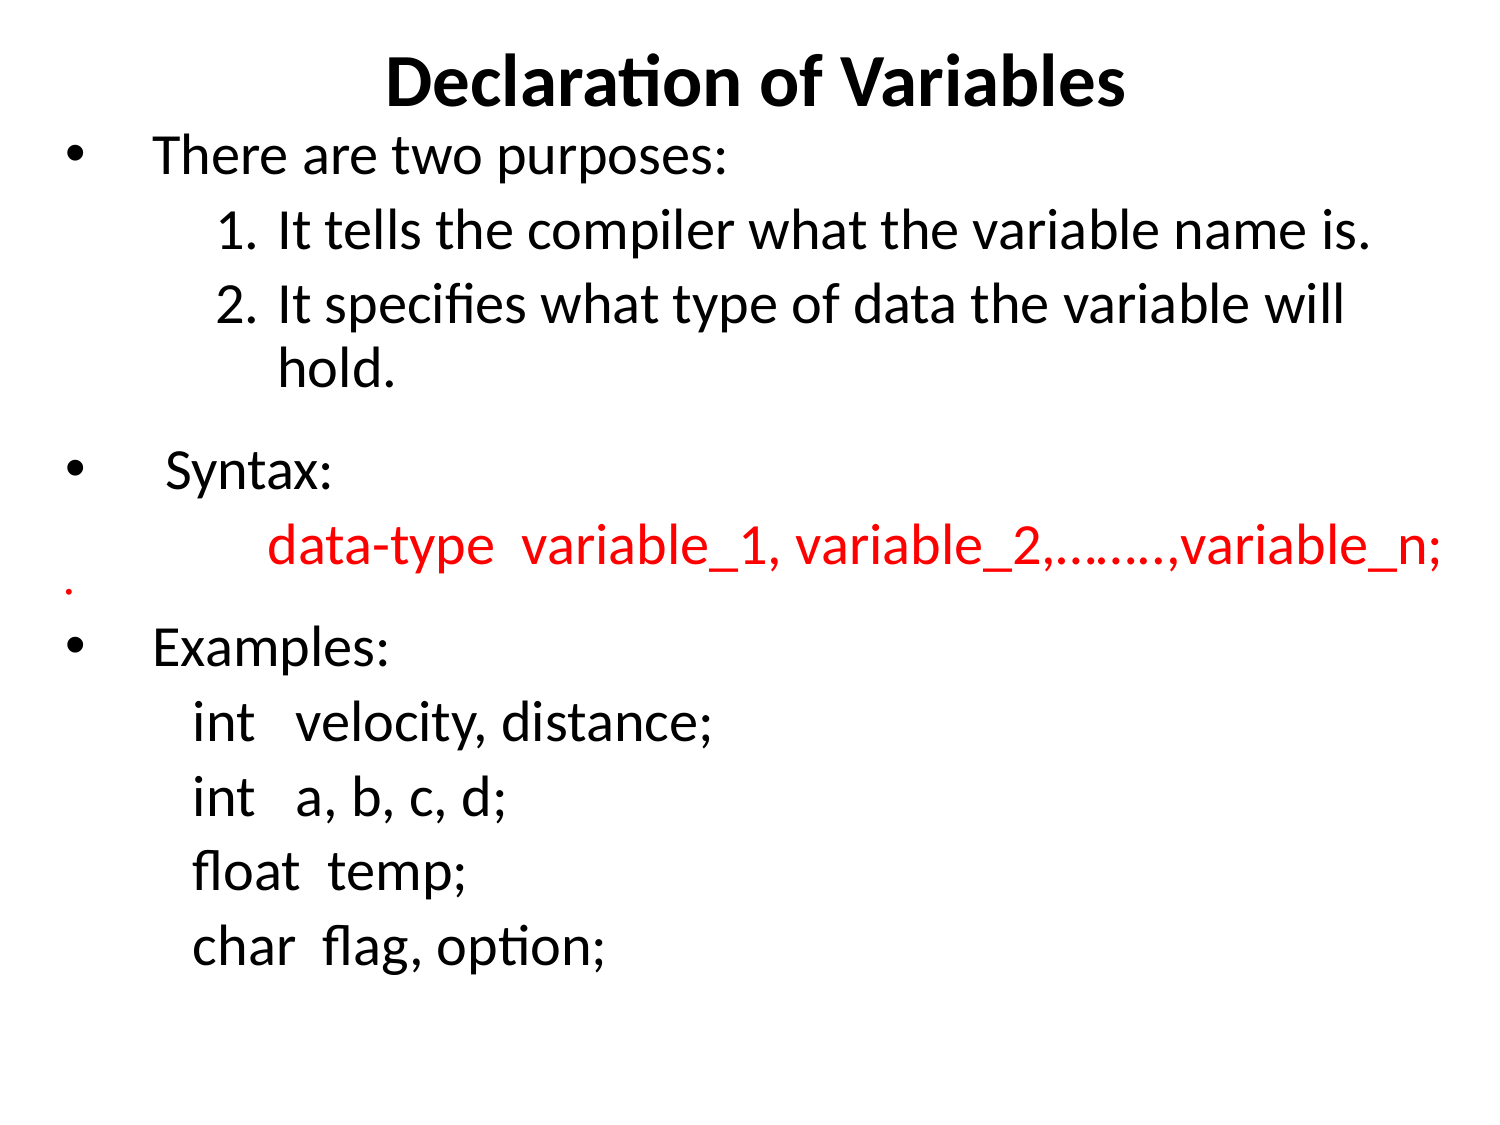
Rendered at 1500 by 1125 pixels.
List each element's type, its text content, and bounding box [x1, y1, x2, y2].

text_box There are two purposes: It tells the compiler what the variable name is. It specifies what type of data the variable will hold. Syntax: data-type variable_1, variable_2,……..,variable_n; Examples: int velocity, distance; int a, b, c, d; float temp; char flag, option; [49, 116, 1463, 1075]
title Declaration of Variables [50, 13, 1463, 116]
